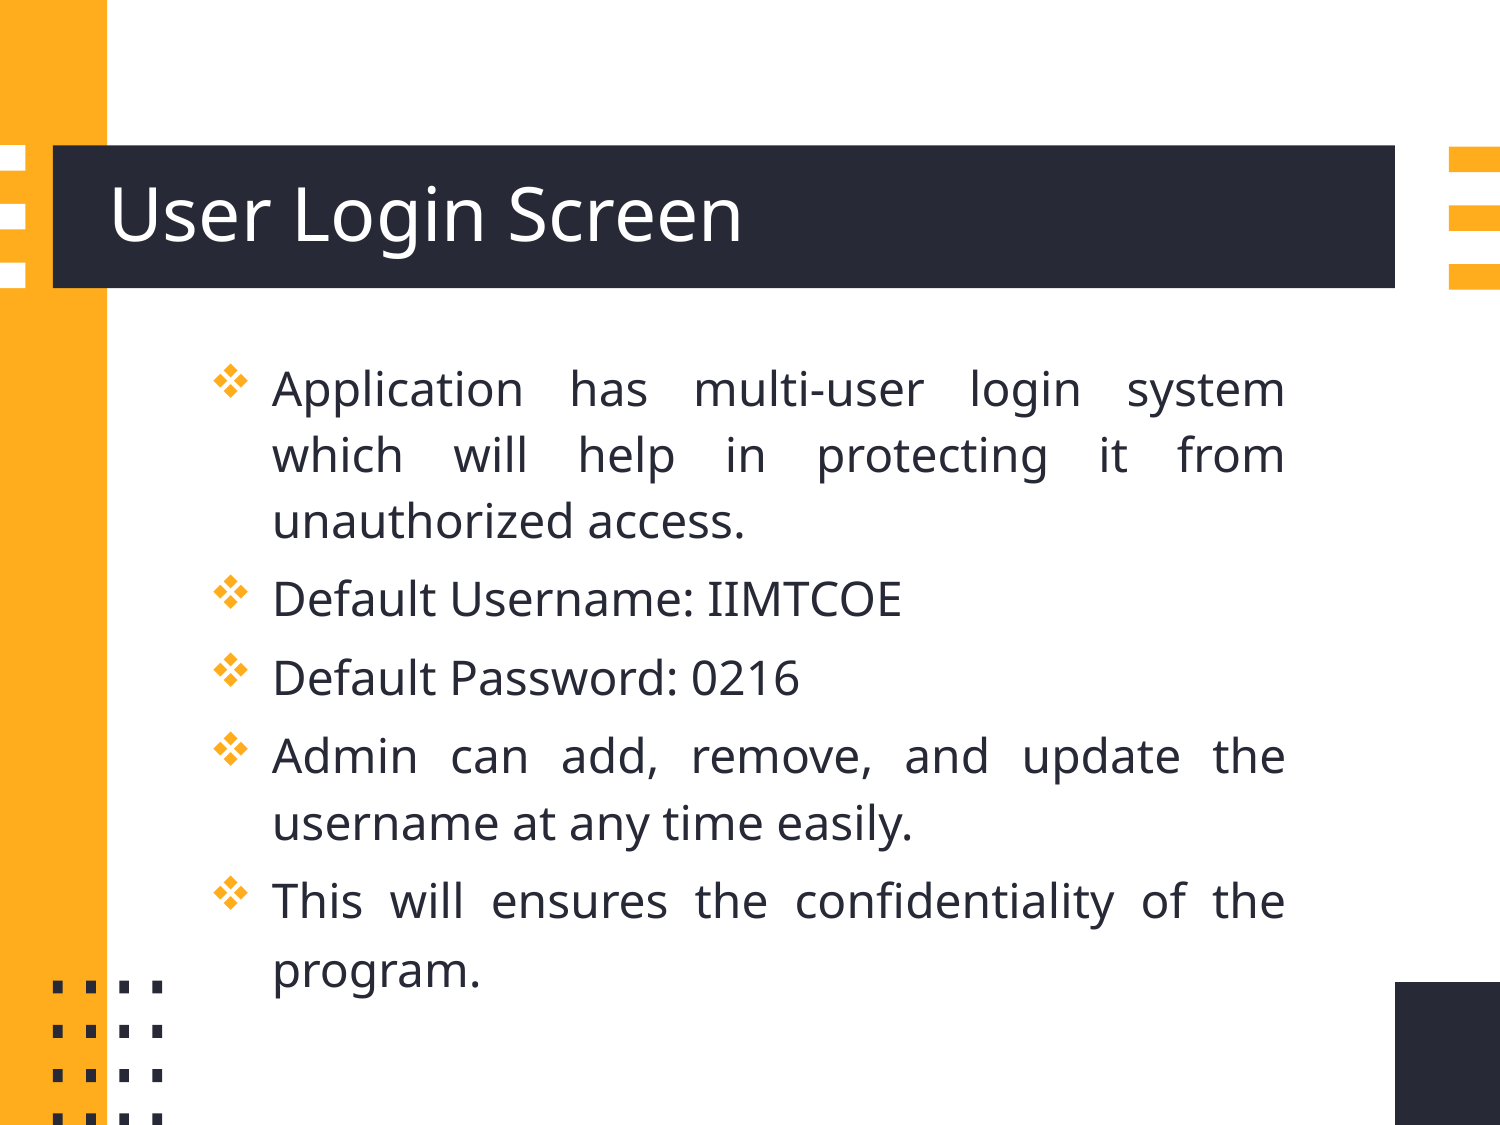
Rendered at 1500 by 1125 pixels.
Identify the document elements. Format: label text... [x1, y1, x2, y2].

list Application has multi-user login system which will help in protecting it from unauthorized access. Default Username: IIMTCOE Default Password: 0216 Admin can add, remove, and update the username at any time easily. This will ensures the confidentiality of the program. [196, 349, 1288, 982]
title User Login Screen [108, 145, 1396, 289]
